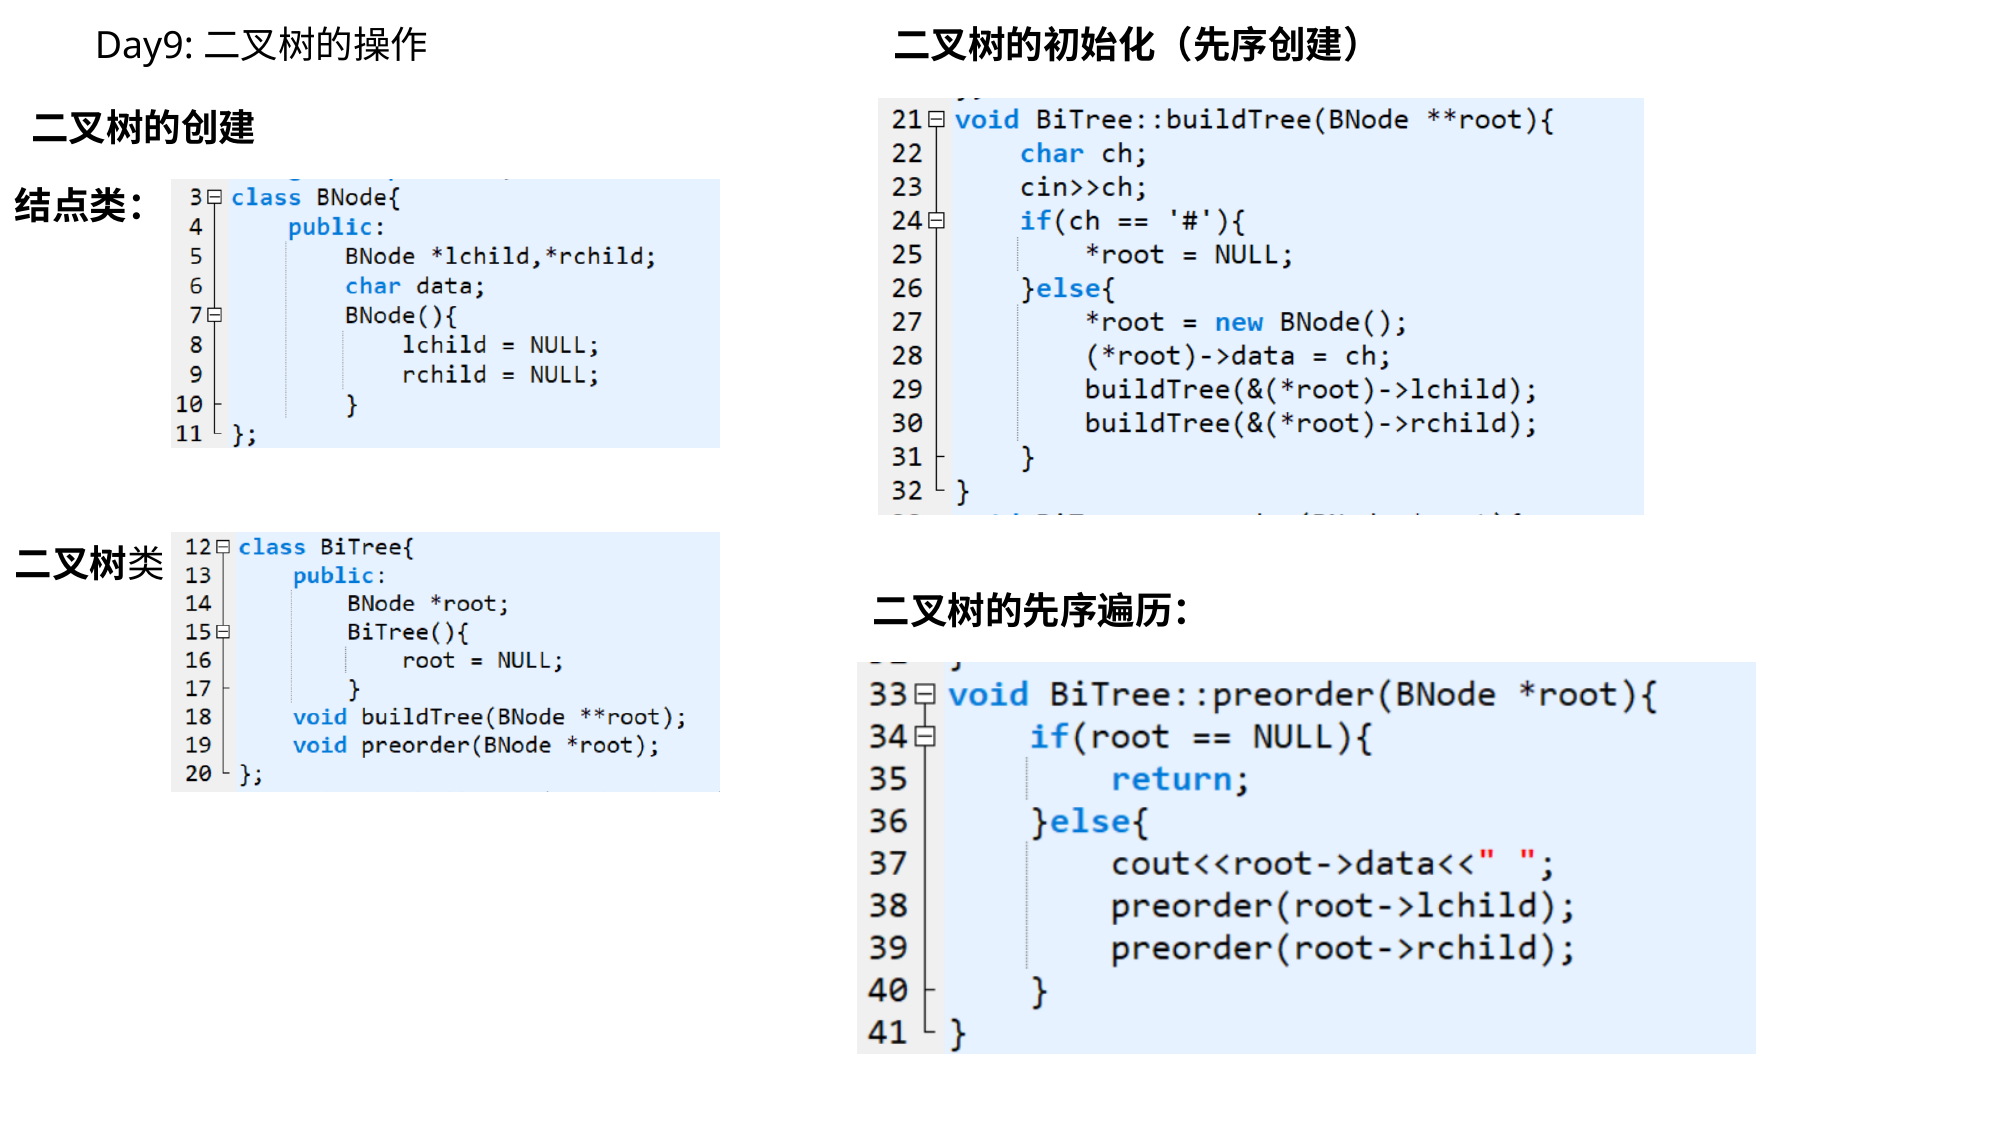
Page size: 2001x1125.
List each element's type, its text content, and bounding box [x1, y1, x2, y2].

text_box 二叉树的创建 [16, 96, 327, 157]
picture [171, 532, 720, 792]
text_box Day9:二叉树的操作 [80, 13, 445, 73]
picture [878, 97, 1644, 515]
picture [857, 662, 1756, 1054]
text_box 结点类： [0, 174, 254, 235]
text_box 二叉树的初始化（先序创建） [878, 13, 1440, 73]
text_box 二叉树的先序遍历： [857, 580, 1223, 640]
text_box 二叉树类 [0, 532, 171, 592]
picture [171, 179, 720, 449]
